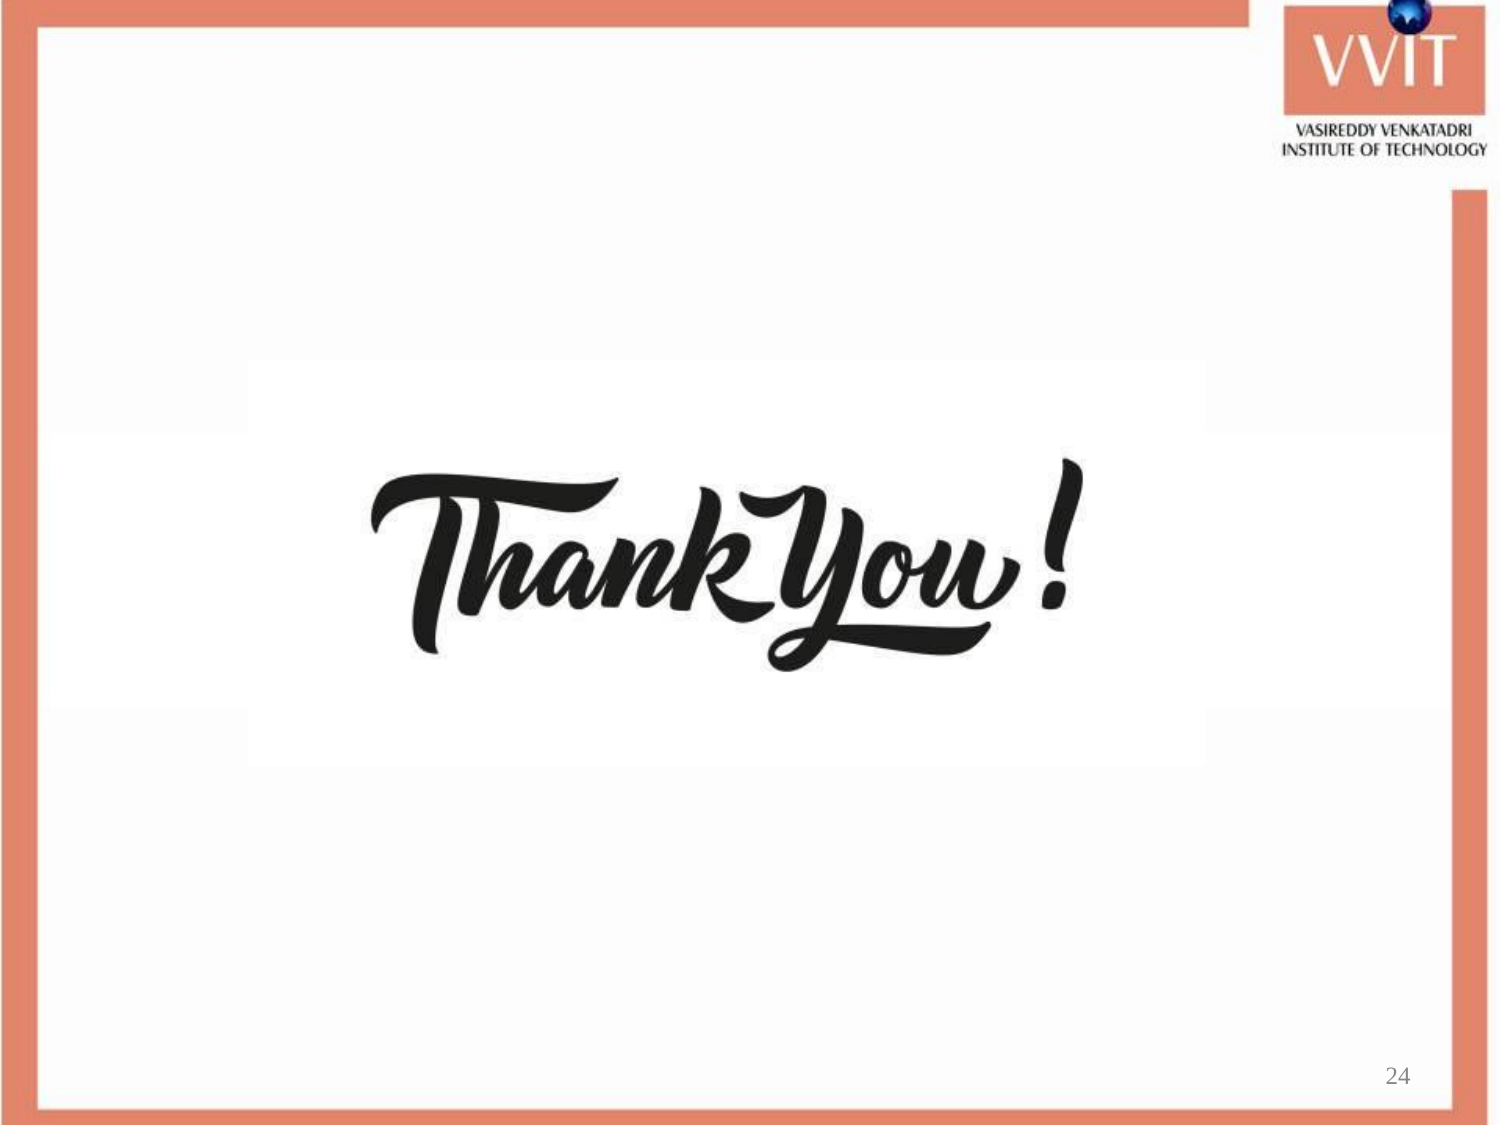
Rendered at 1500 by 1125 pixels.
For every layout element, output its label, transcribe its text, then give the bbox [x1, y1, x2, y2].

picture [0, 0, 1500, 1125]
slide_number 24 [1379, 1058, 1418, 1125]
